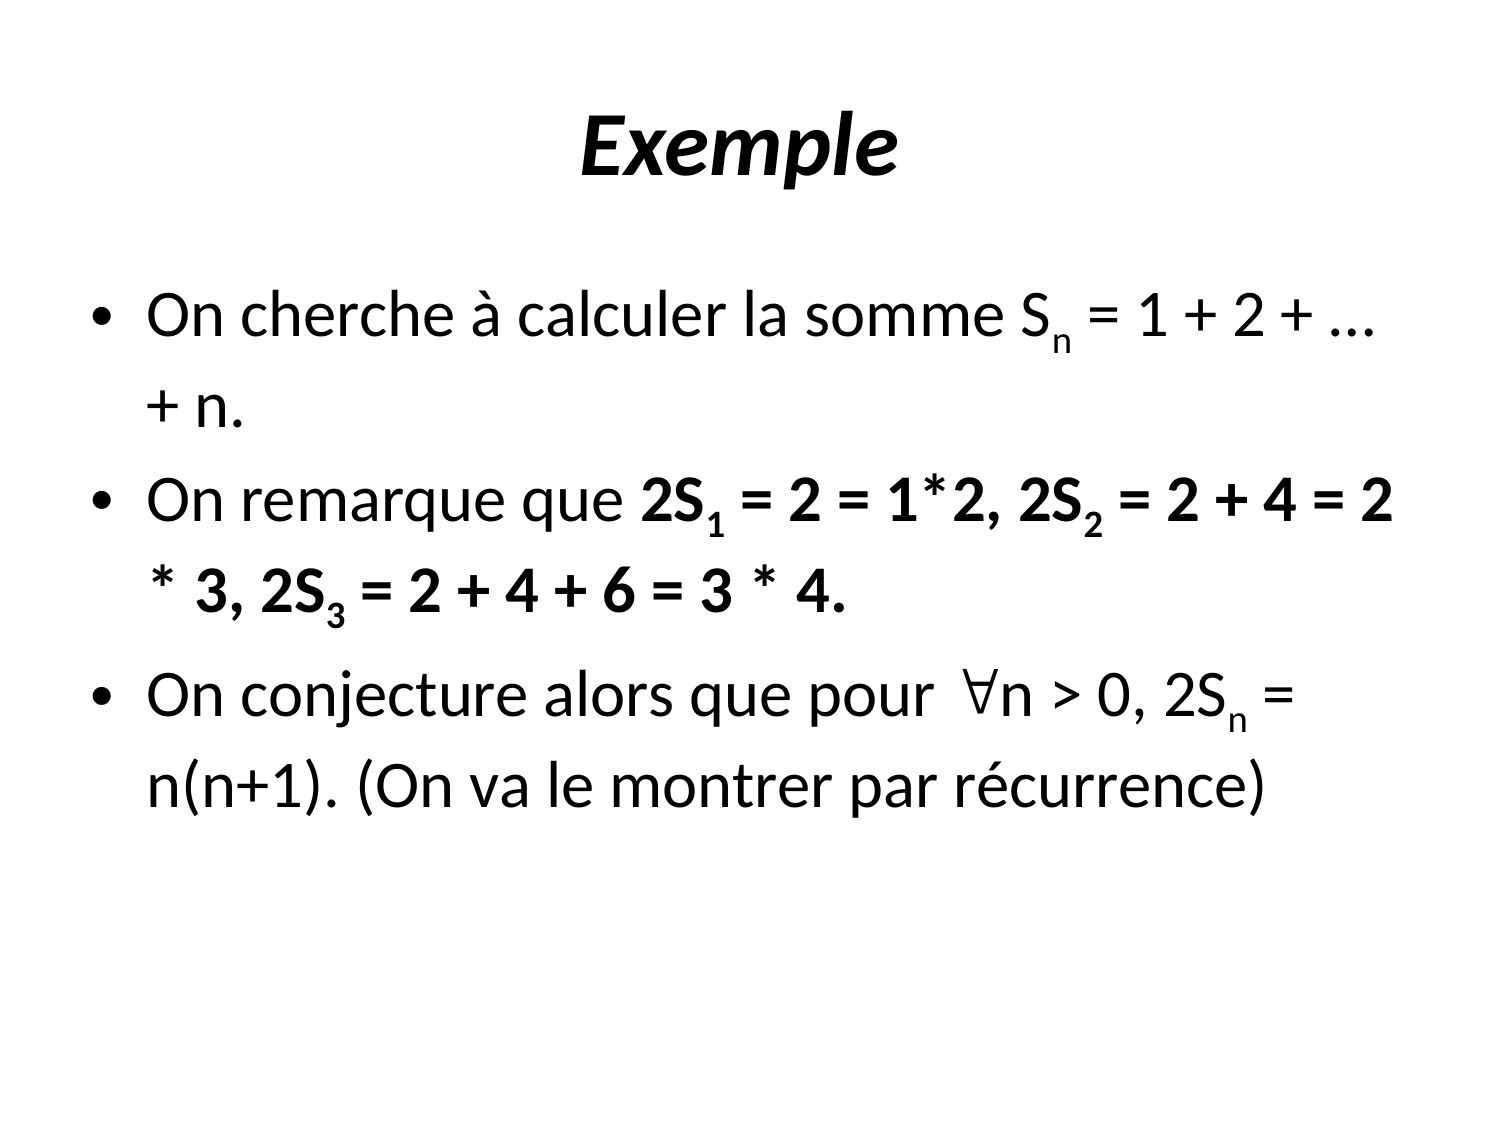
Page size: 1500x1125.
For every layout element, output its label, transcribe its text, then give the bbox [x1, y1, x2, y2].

title Exemple [75, 45, 1425, 233]
list On cherche à calculer la somme Sn = 1 + 2 + … + n. On remarque que 2S1 = 2 = 1*2, 2S2 = 2 + 4 = 2 * 3, 2S3 = 2 + 4 + 6 = 3 * 4. On conjecture alors que pour n > 0, 2Sn = n(n+1). (On va le montrer par récurrence) [75, 262, 1425, 1005]
